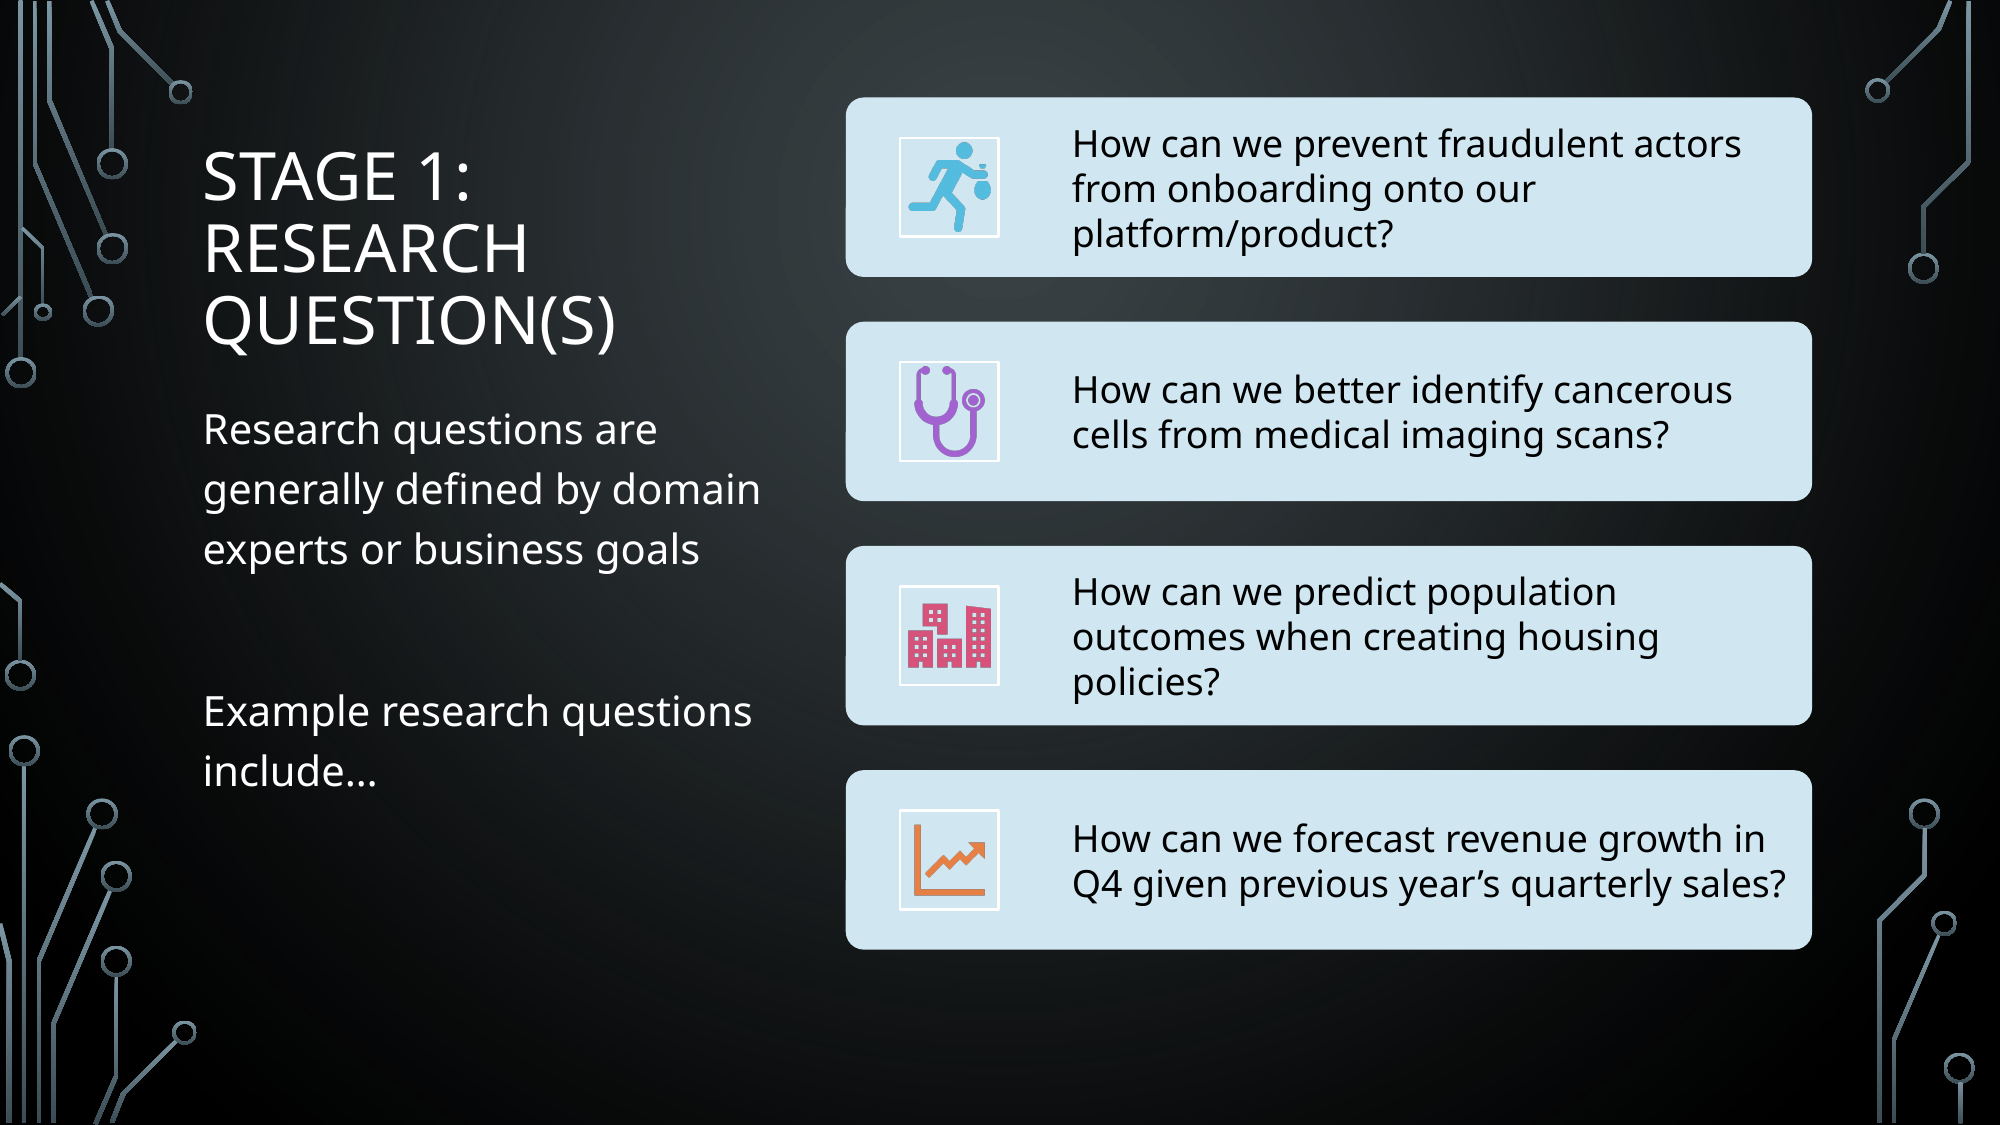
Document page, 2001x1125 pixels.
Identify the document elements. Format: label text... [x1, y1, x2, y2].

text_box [845, 96, 1813, 951]
title Stage 1: Research question(s) [187, 97, 806, 367]
text_box Research questions are generally defined by domain experts or business goals Example research questions include… [187, 385, 821, 967]
